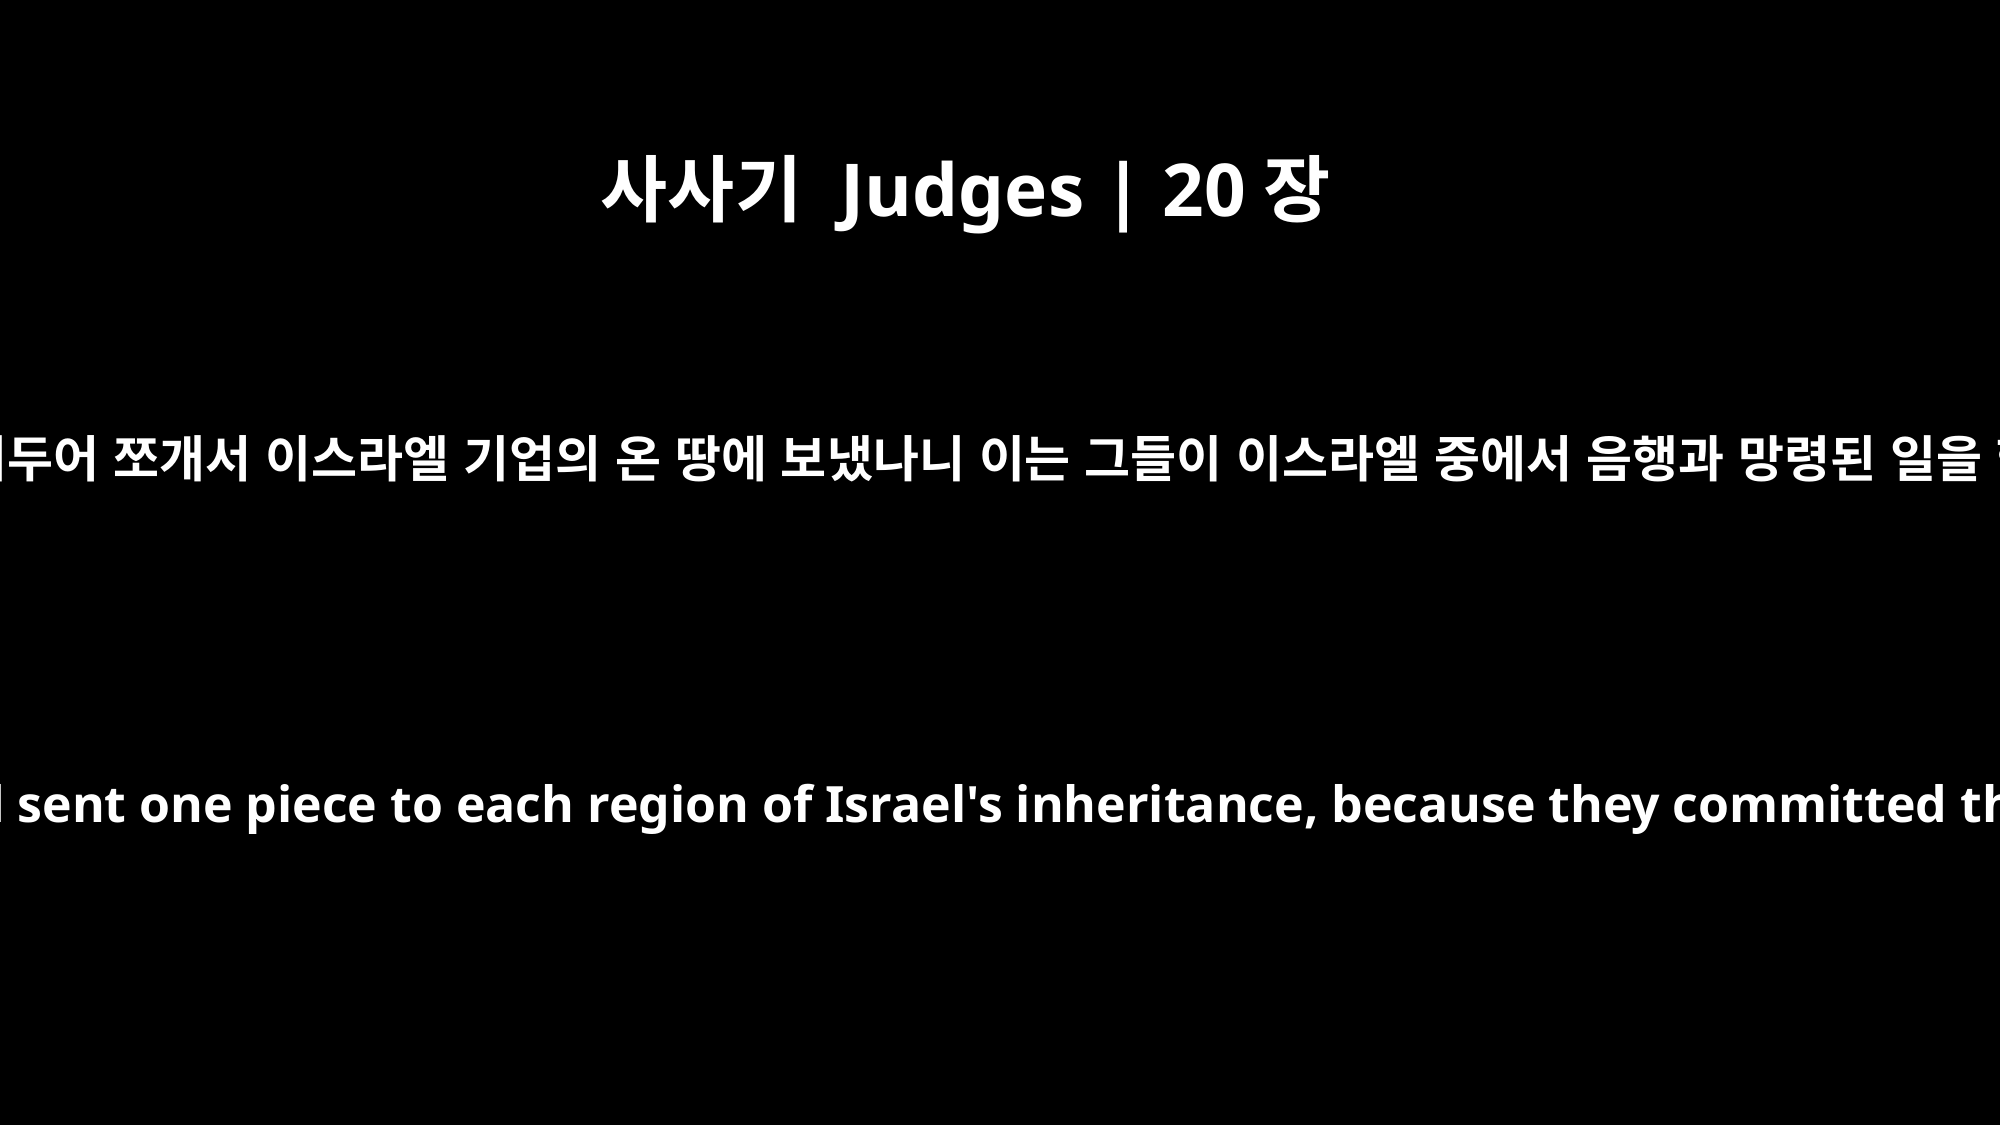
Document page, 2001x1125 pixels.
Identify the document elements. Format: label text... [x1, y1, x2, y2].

text_box I took my concubine, cut her into pieces and sent one piece to each region of Israel's inheritance, because they committed this lewd and disgraceful act in Israel. [0, 764, 2000, 840]
text_box 사사기 Judges | 20장 [585, 136, 1347, 239]
text_box 6 내가 내 첩의 시체를 거두어 쪼개서 이스라엘 기업의 온 땅에 보냈나니 이는 그들이 이스라엘 중에서 음행과 망령된 일을 행하였기 때문이라 [0, 359, 2000, 495]
